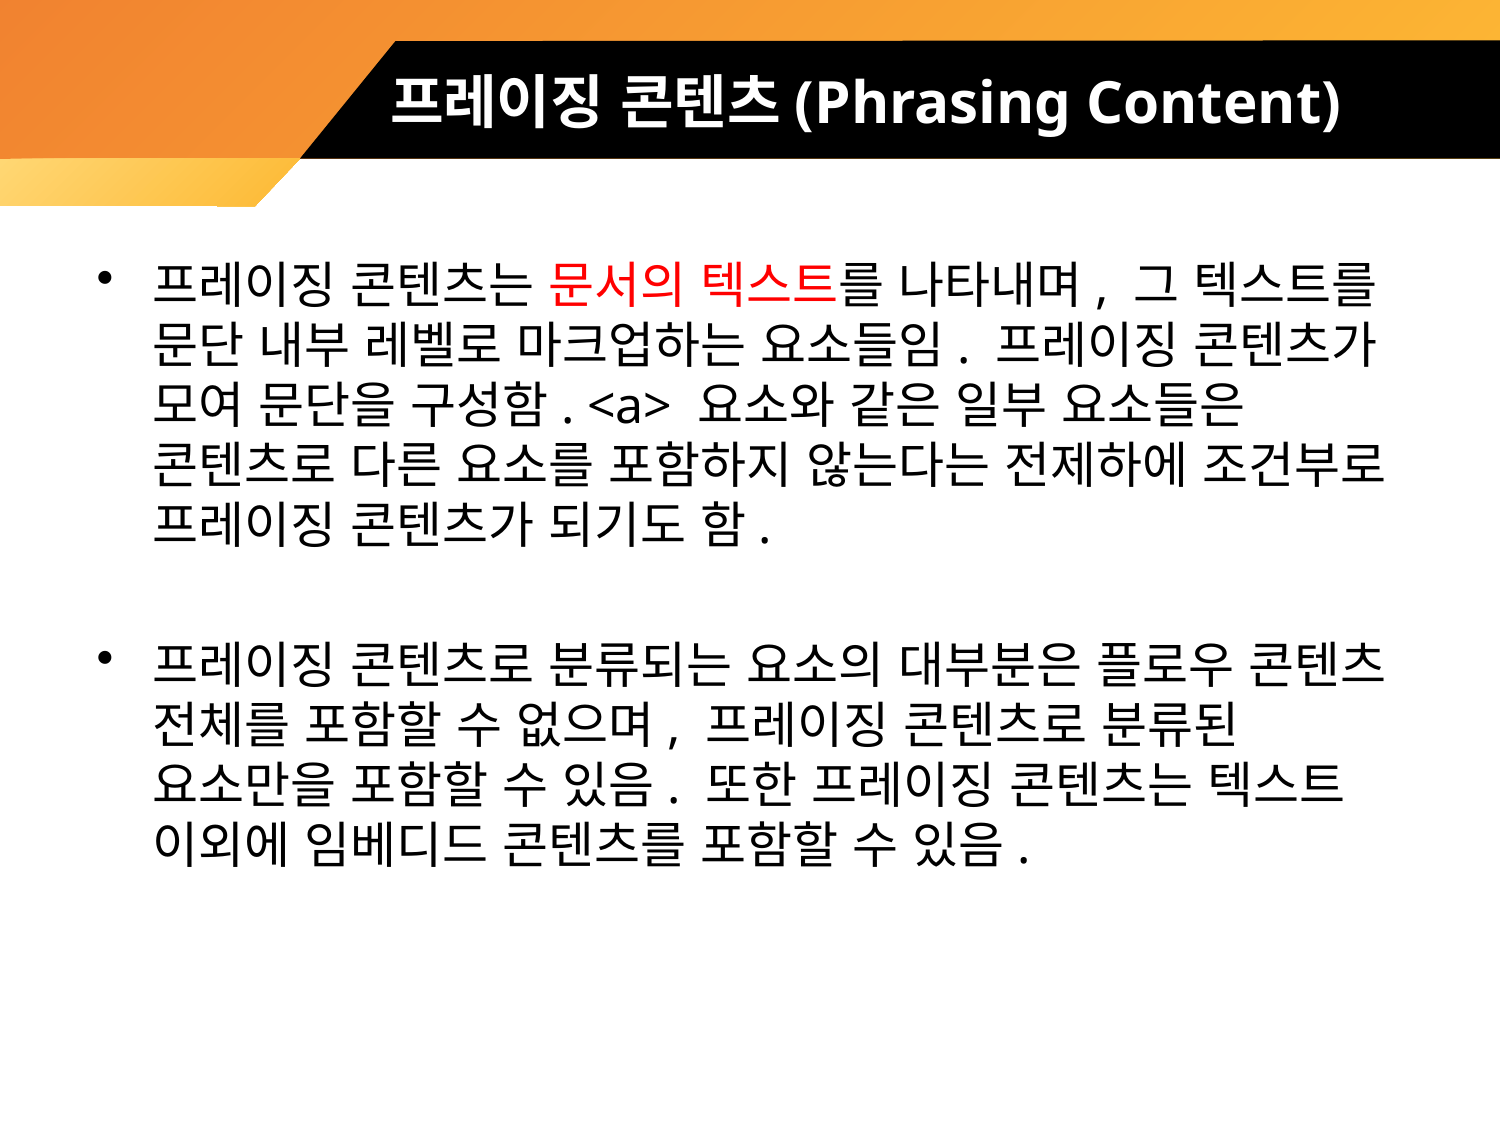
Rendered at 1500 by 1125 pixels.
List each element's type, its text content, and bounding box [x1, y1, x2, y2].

title 프레이징 콘텐츠(Phrasing Content) [374, 36, 1481, 163]
text_box 프레이징 콘텐츠는 문서의 텍스트를 나타내며, 그 텍스트를 문단 내부 레벨로 마크업하는 요소들임. 프레이징 콘텐츠가 모여 문단을 구성함. <a> 요소와 같은 일부 요소들은 콘텐츠로 다른 요소를 포함하지 않는다는 전제하에 조건부로 프레이징 콘텐츠가 되기도 함. 프레이징 콘텐츠로 분류되는 요소의 대부분은 플로우 콘텐츠 전체를 포함할 수 없으며, 프레이징 콘텐츠로 분류된 요소만을 포함할 수 있음. 또한 프레이징 콘텐츠는 텍스트 이외에 임베디드 콘텐츠를 포함할 수 있음. [81, 246, 1432, 1067]
